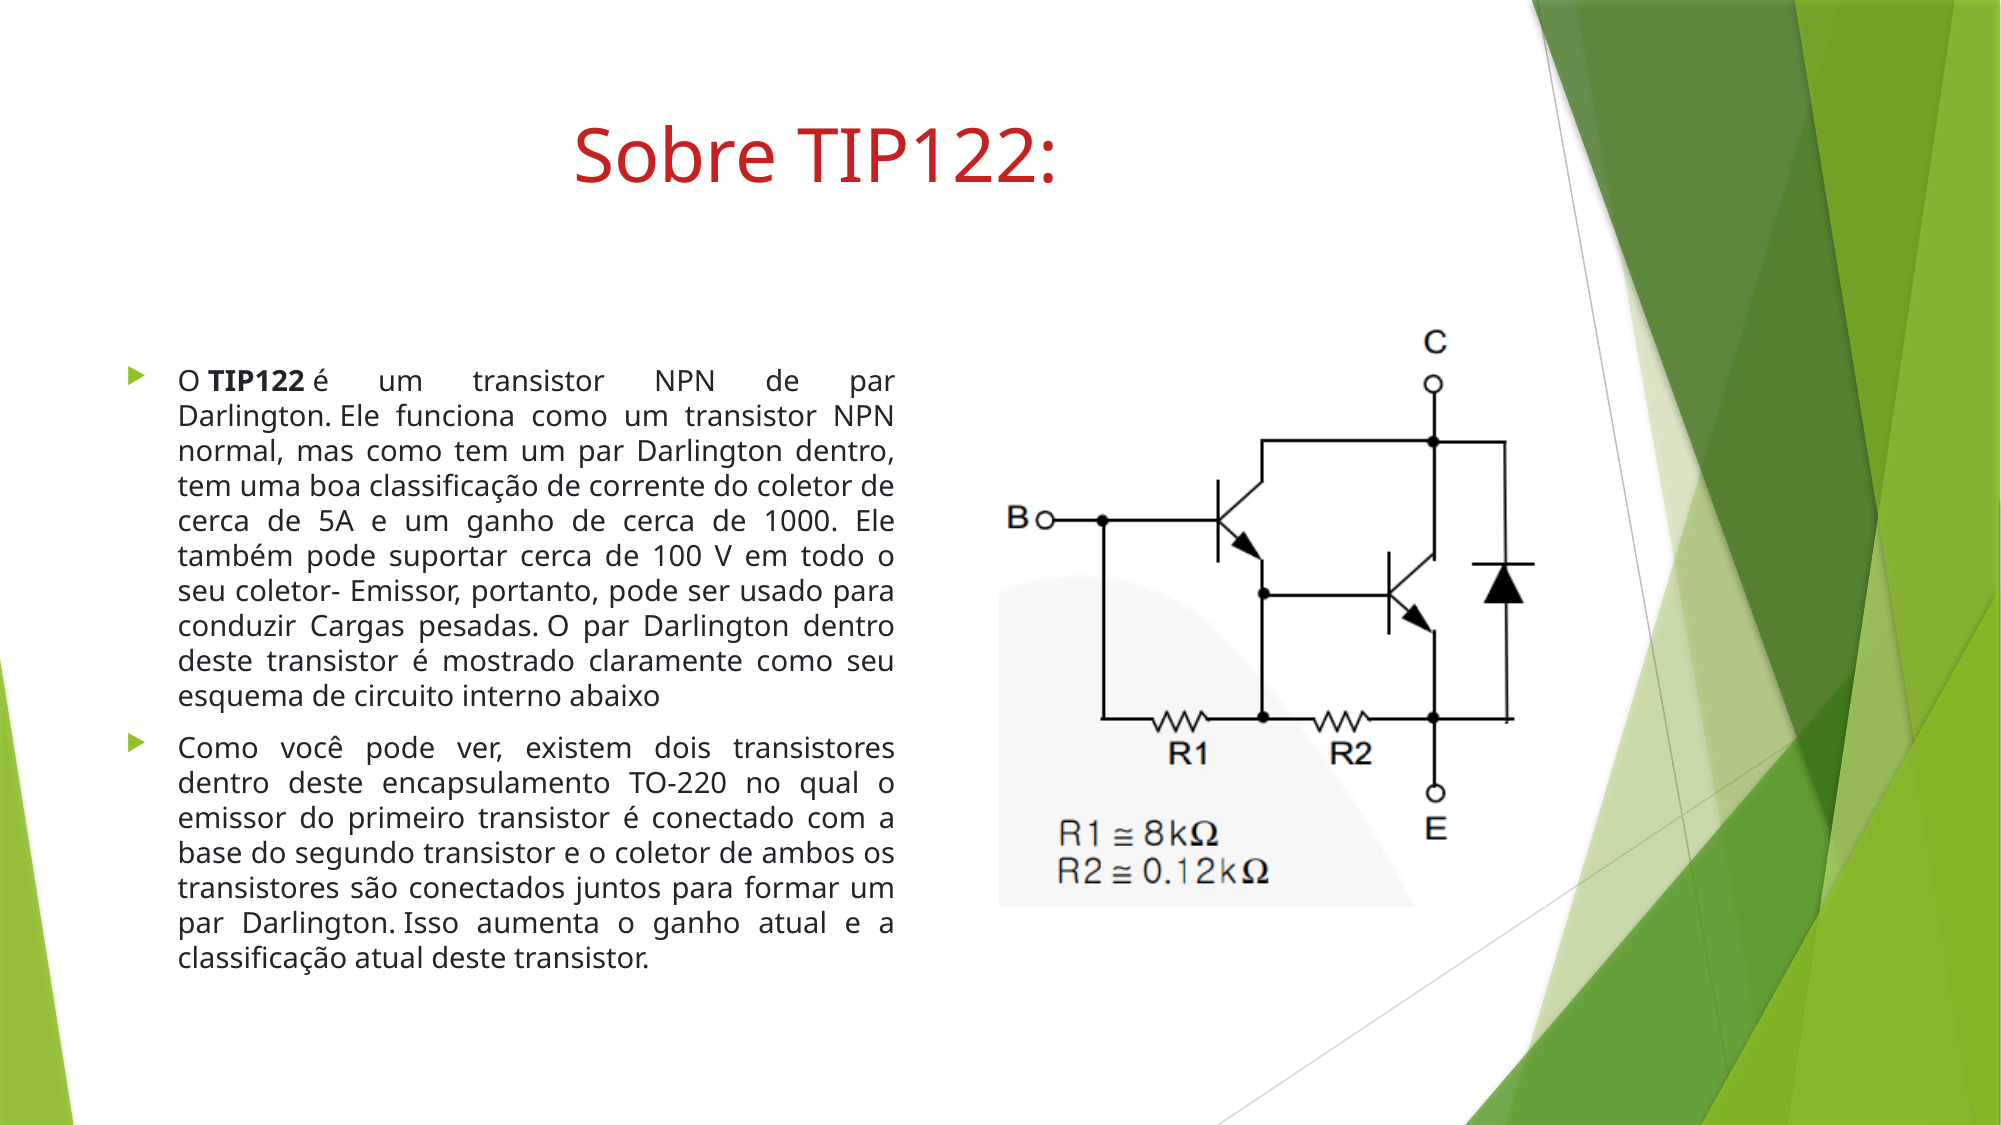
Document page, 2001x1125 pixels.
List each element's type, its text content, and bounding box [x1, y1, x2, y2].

list O TIP122 é um transistor NPN de par Darlington. Ele funciona como um transistor NPN normal, mas como tem um par Darlington dentro, tem uma boa classificação de corrente do coletor de cerca de 5A e um ganho de cerca de 1000. Ele também pode suportar cerca de 100 V em todo o seu coletor- Emissor, portanto, pode ser usado para conduzir Cargas pesadas. O par Darlington dentro deste transistor é mostrado claramente como seu esquema de circuito interno abaixo Como você pode ver, existem dois transistores dentro deste encapsulamento TO-220 no qual o emissor do primeiro transistor é conectado com a base do segundo transistor e o coletor de ambos os transistores são conectados juntos para formar um par Darlington. Isso aumenta o ganho atual e a classificação atual deste transistor. [111, 354, 911, 992]
title Sobre TIP122: [111, 99, 1522, 317]
picture [999, 311, 1546, 908]
